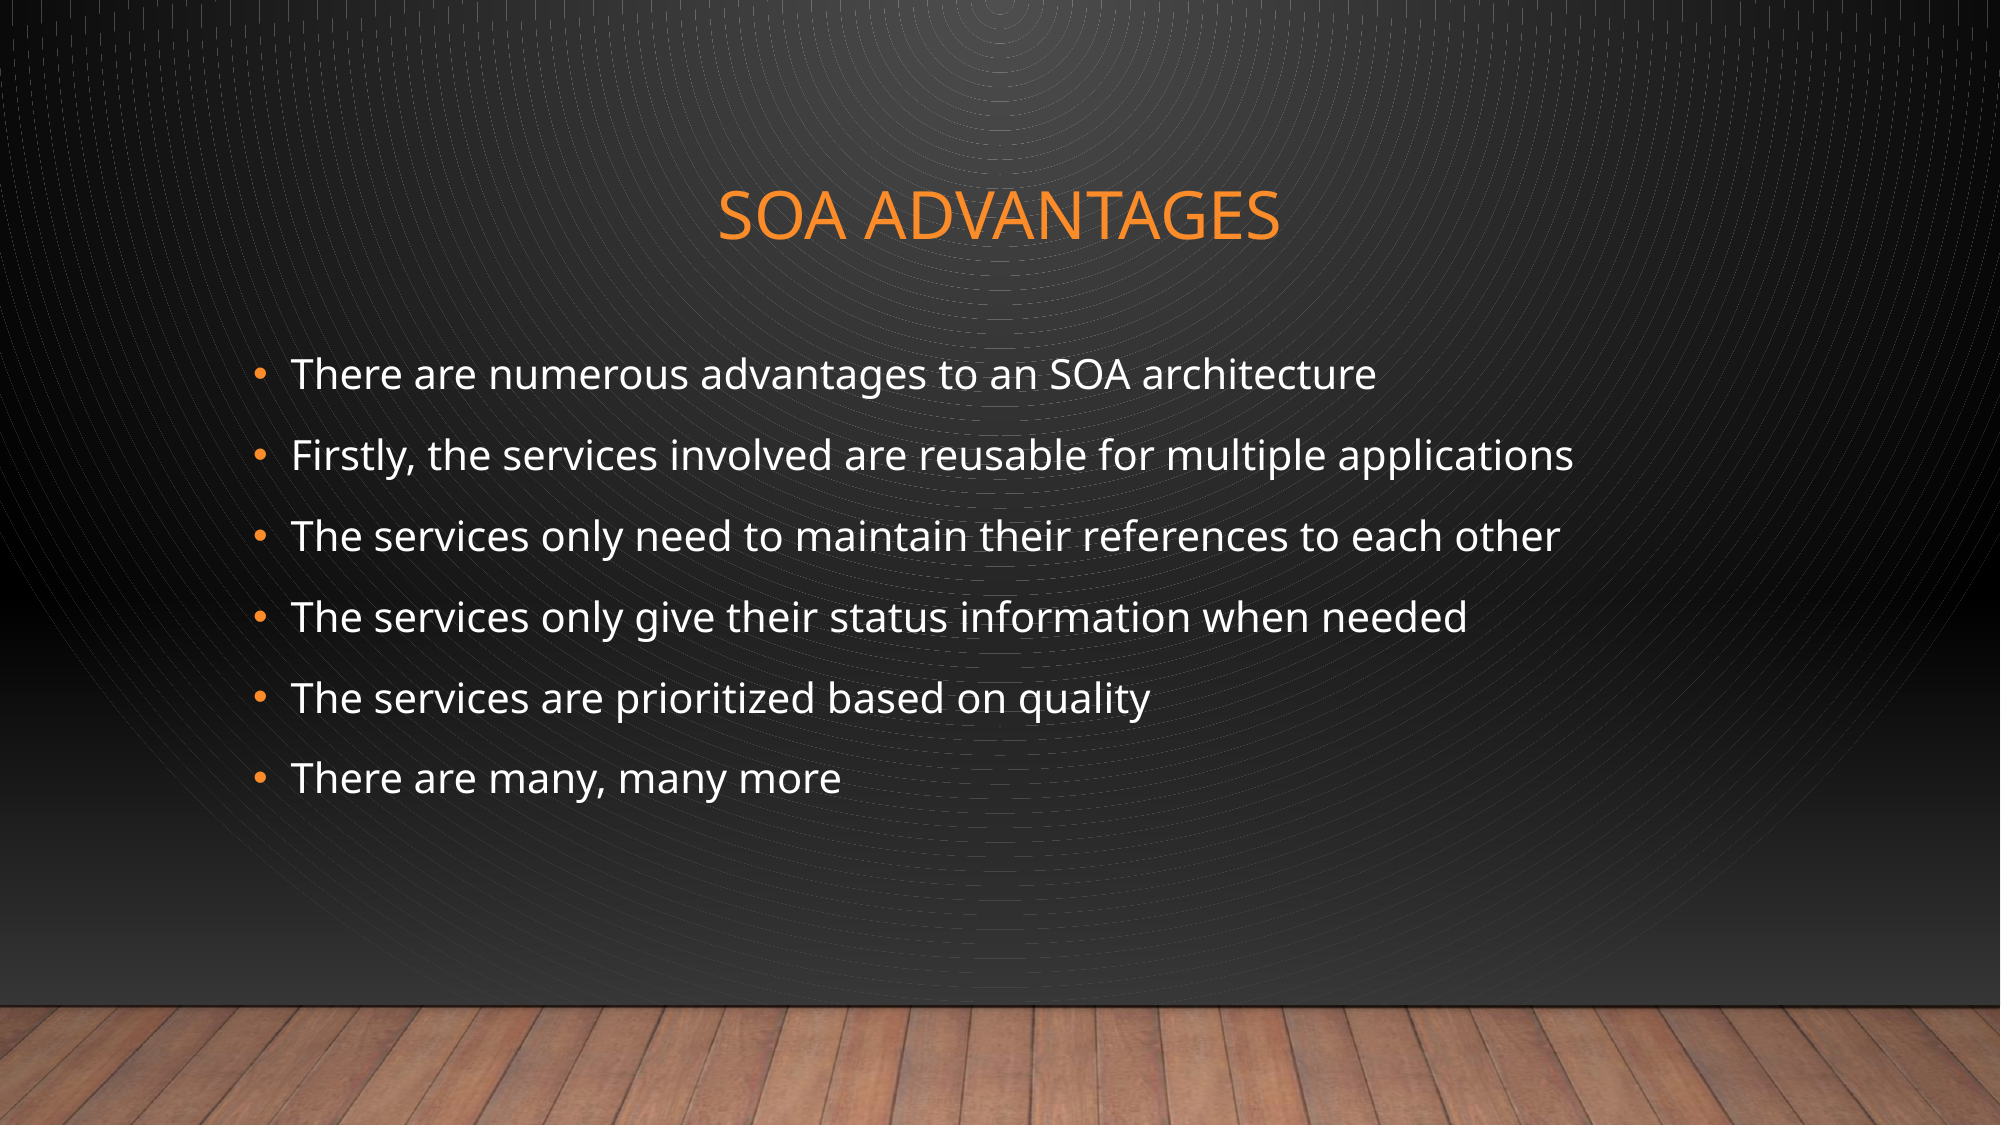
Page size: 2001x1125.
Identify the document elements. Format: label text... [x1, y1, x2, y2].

title SOA advantages [238, 131, 1763, 305]
picture [0, 1005, 2000, 1125]
list There are numerous advantages to an SOA architecture Firstly, the services involved are reusable for multiple applications The services only need to maintain their references to each other The services only give their status information when needed The services are prioritized based on quality There are many, many more [238, 330, 1763, 897]
